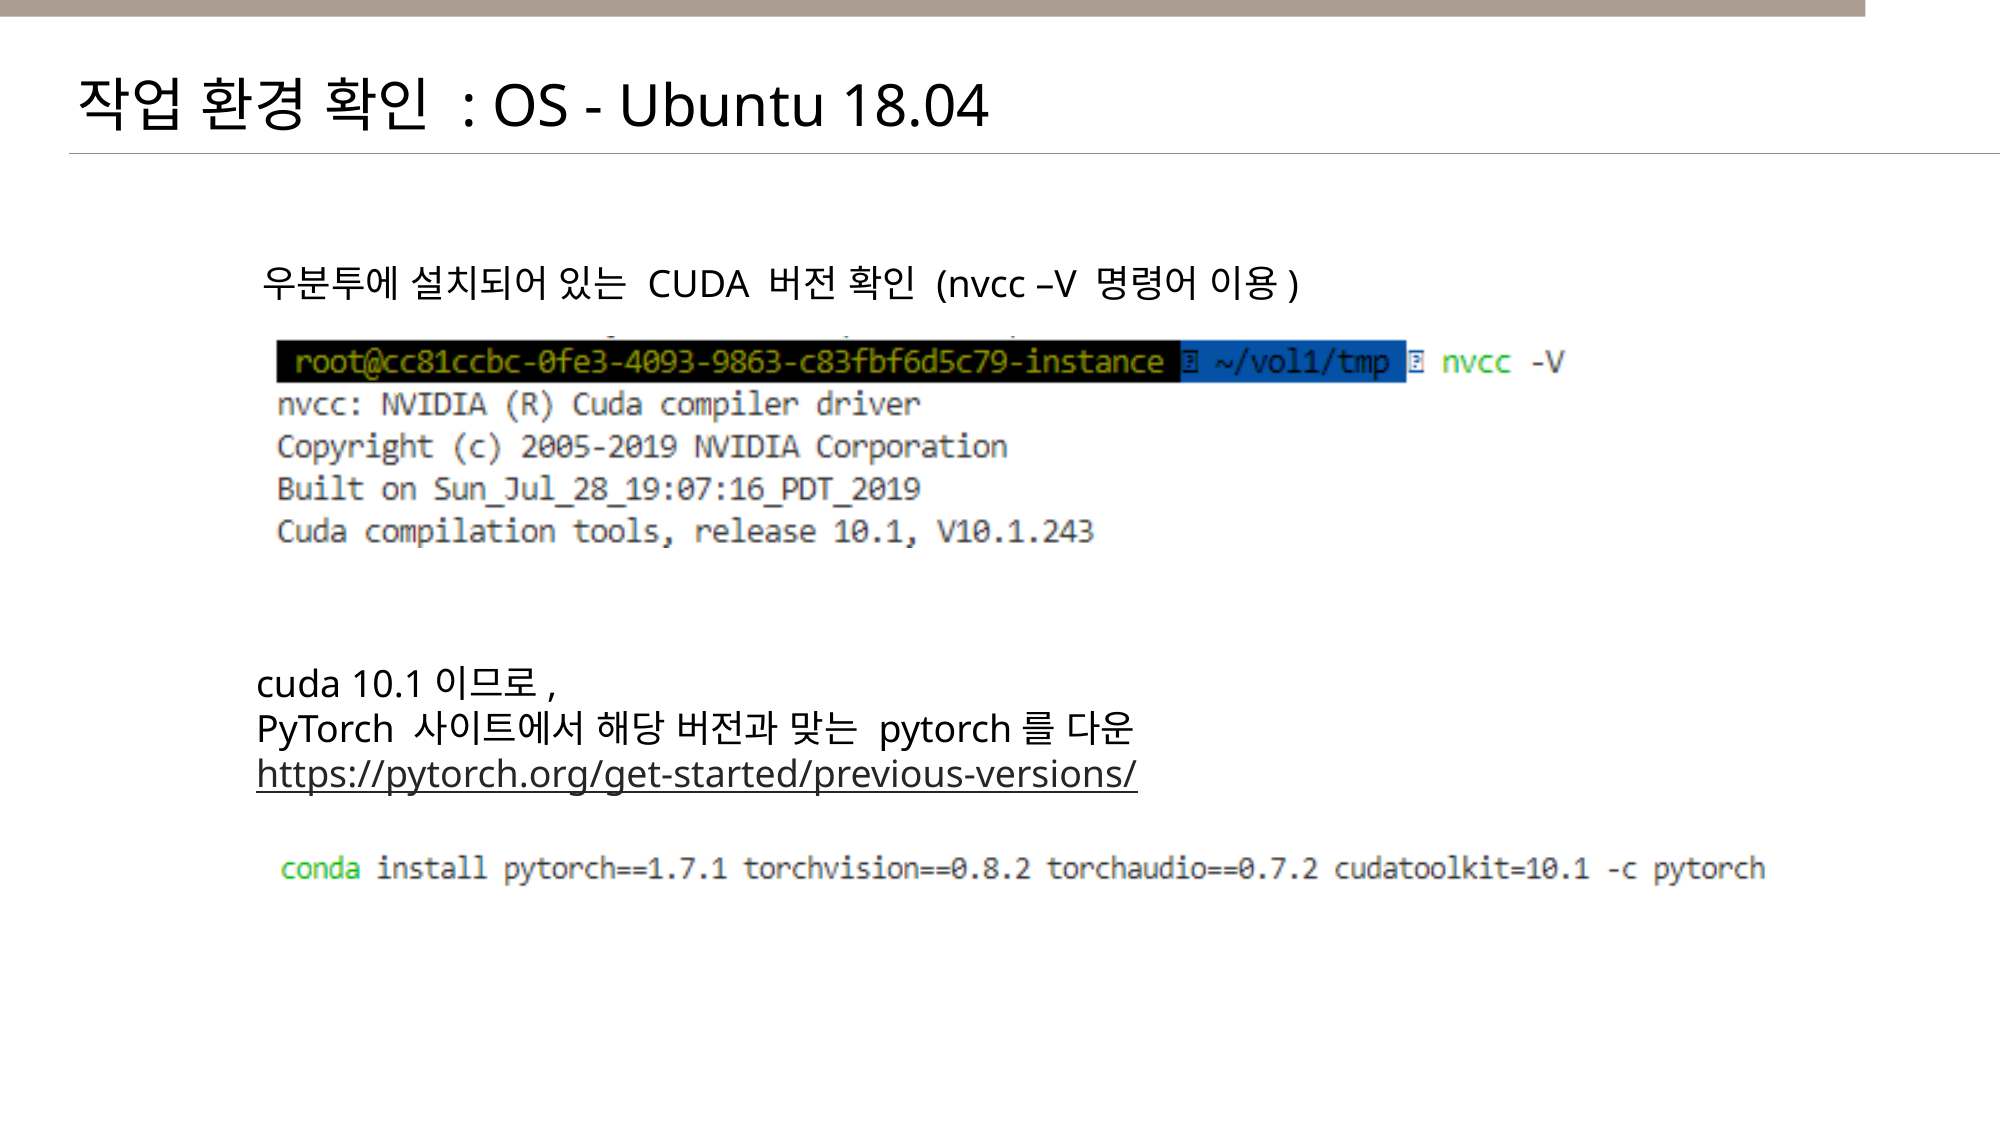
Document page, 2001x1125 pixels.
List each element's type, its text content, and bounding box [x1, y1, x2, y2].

text_box 작업 환경 확인 : OS - Ubuntu 18.04 [63, 60, 1021, 146]
text_box [0, 0, 1866, 18]
text_box cuda 10.1이므로, PyTorch 사이트에서 해당 버전과 맞는 pytorch를 다운 https://pytorch.org/get-started/previous-versions/ [241, 652, 1163, 854]
picture [265, 336, 1658, 548]
picture [278, 849, 1788, 891]
text_box 우분투에 설치되어 있는 CUDA 버전 확인 (nvcc –V 명령어 이용) [247, 253, 1314, 313]
